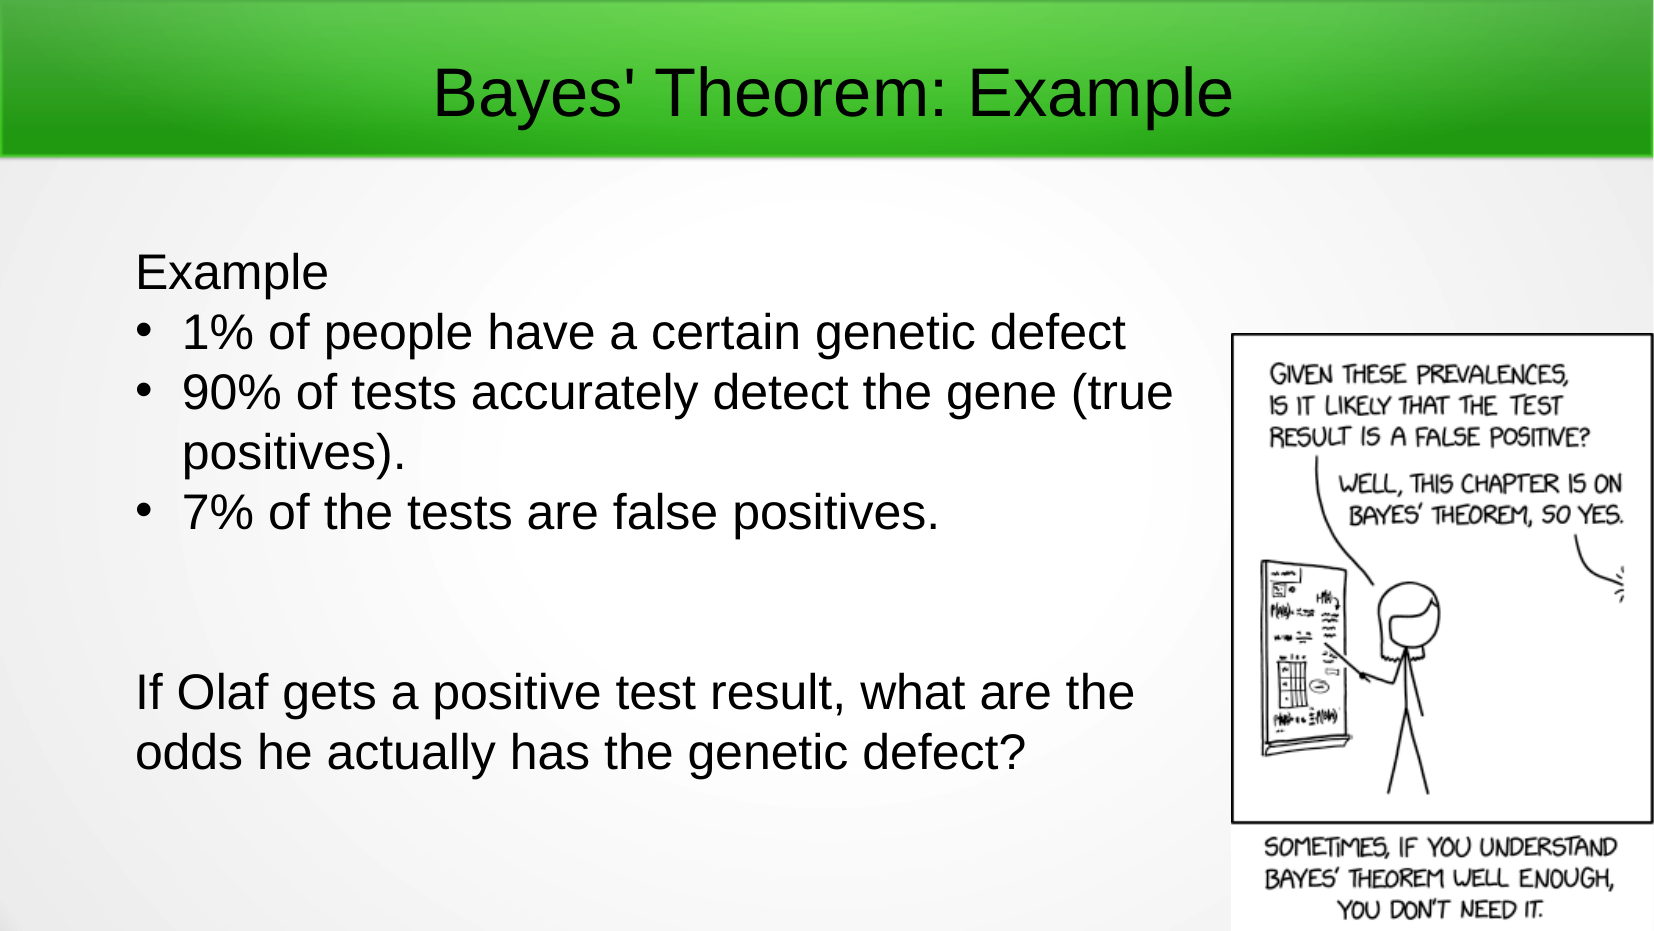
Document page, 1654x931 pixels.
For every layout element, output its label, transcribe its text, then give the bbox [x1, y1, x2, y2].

list Example 1% of people have a certain genetic defect 90% of tests accurately detect the gene (true positives). 7% of the tests are false positives. If Olaf gets a positive test result, what are the odds he actually has the genetic defect? [82, 224, 1193, 764]
picture [0, 0, 1654, 931]
text_box Bayes' Theorem: Example [48, 35, 1620, 142]
